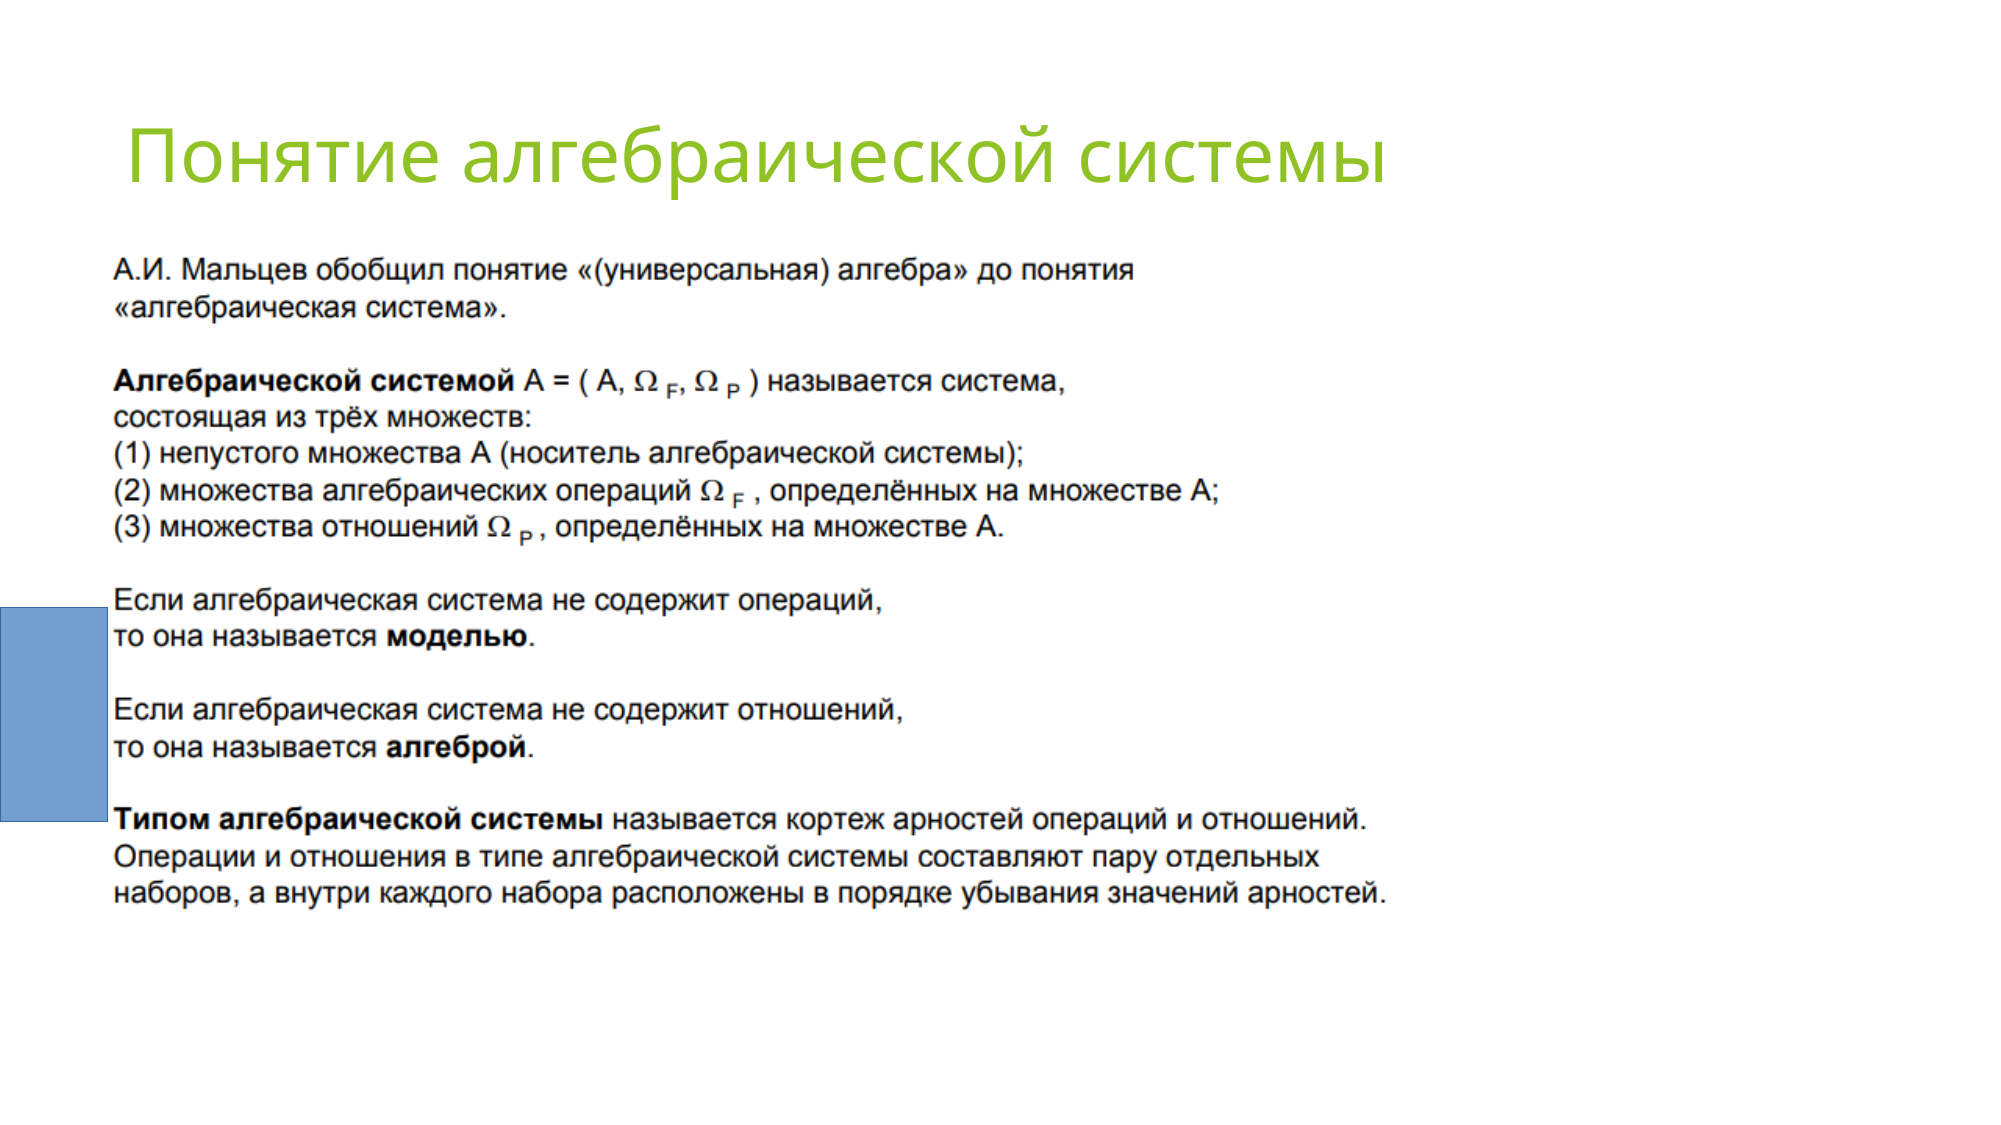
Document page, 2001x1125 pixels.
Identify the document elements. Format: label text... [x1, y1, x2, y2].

text_box Понятие алгебраической системы [111, 99, 1522, 317]
picture [110, 244, 1392, 917]
